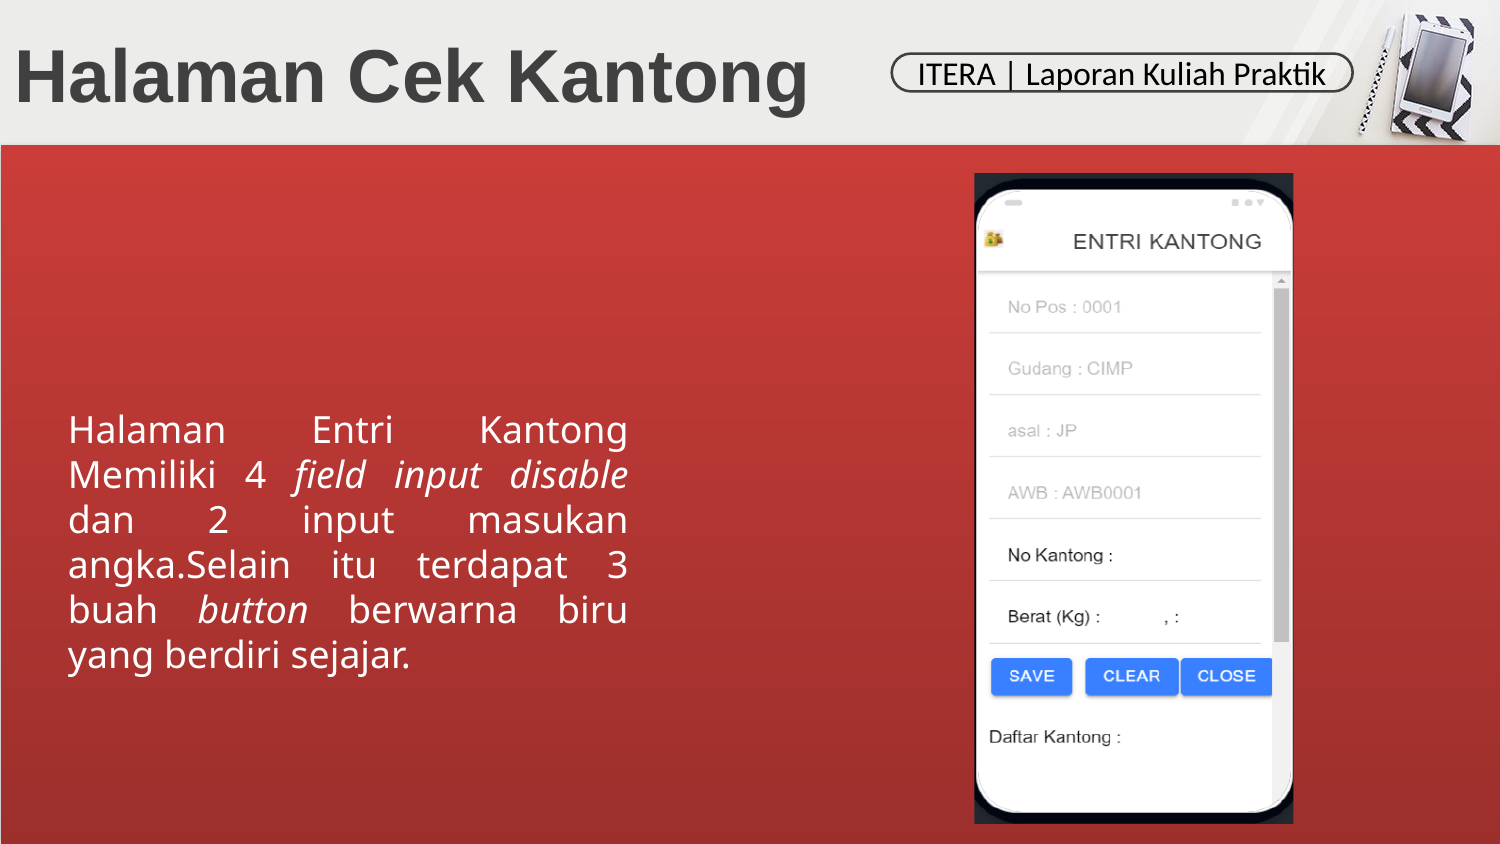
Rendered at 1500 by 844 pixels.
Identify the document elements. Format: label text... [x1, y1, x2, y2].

picture [974, 173, 1294, 824]
title Halaman Cek Kantong [0, 0, 1500, 145]
text_box [1, 145, 1500, 844]
text_box Halaman Entri Kantong Memiliki 4 field input disable dan 2 input masukan angka.Selain itu terdapat 3 buah button berwarna biru yang berdiri sejajar. [53, 398, 644, 683]
text_box ITERA | Laporan Kuliah Praktik [889, 51, 1355, 94]
